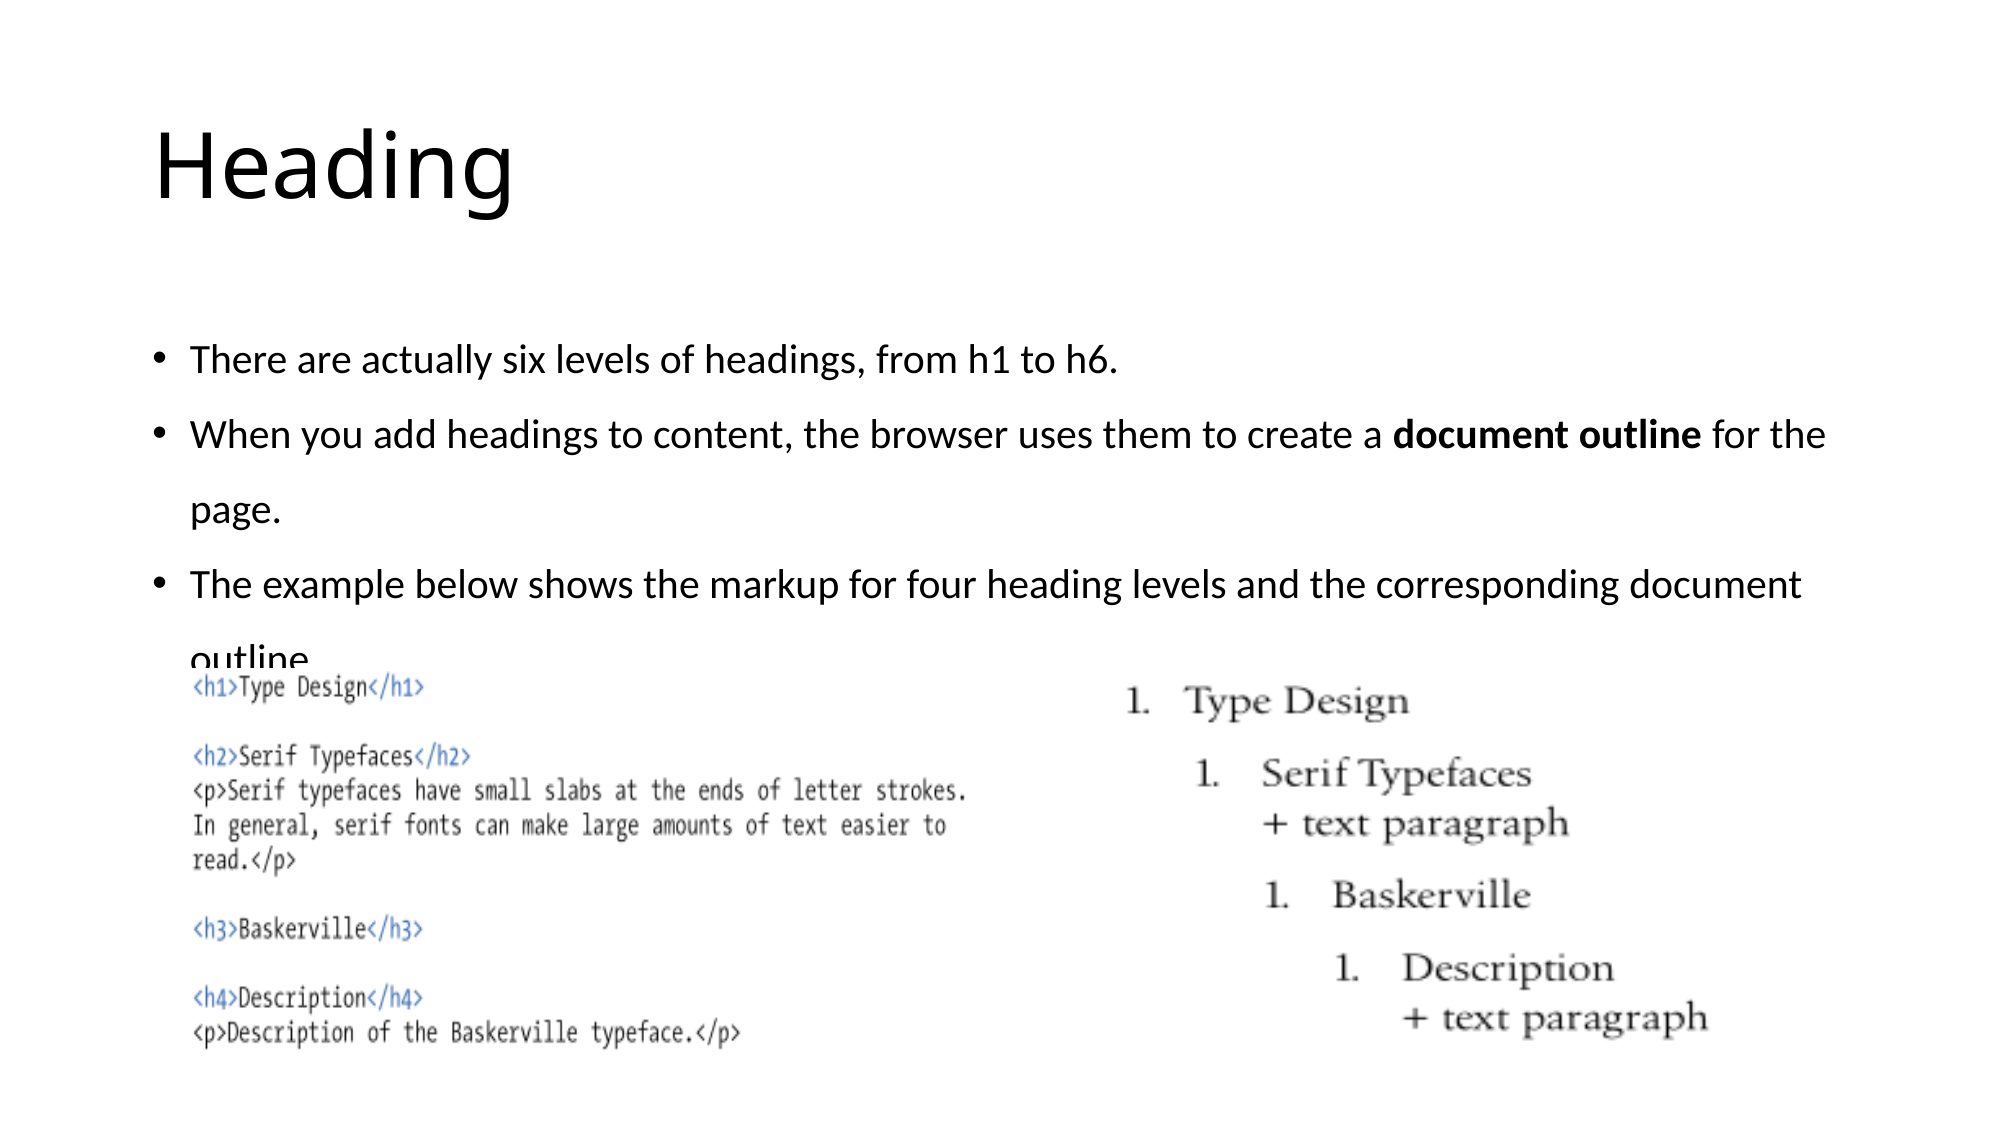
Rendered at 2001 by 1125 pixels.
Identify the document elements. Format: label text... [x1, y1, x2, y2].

text_box Heading [137, 59, 1863, 278]
text_box There are actually six levels of headings, from h1 to h6. When you add headings to content, the browser uses them to create a document outline for the page. The example below shows the markup for four heading levels and the corresponding document outline. [137, 299, 1863, 1066]
picture [1071, 668, 1863, 1066]
picture [188, 668, 979, 1066]
